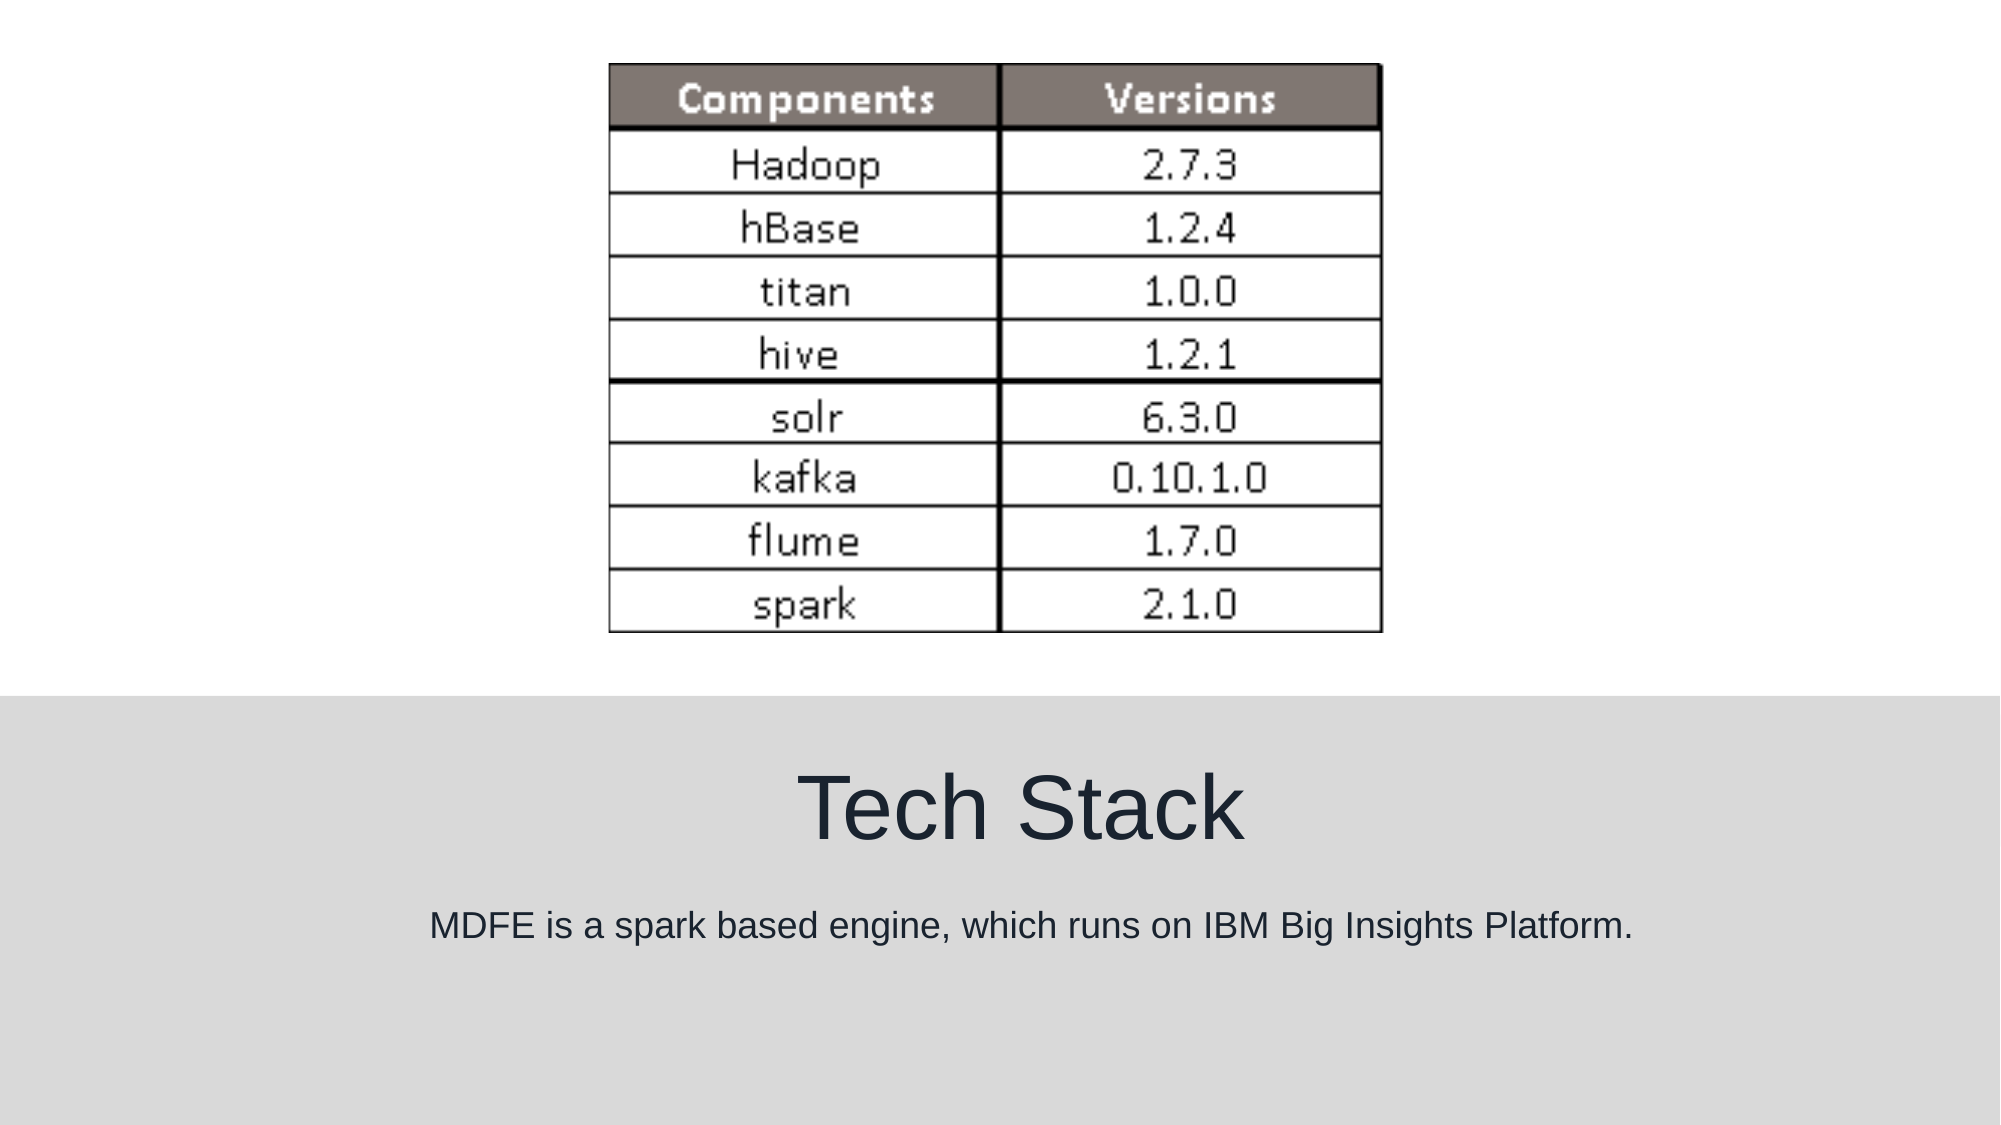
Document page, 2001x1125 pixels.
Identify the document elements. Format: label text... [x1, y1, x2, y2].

title Tech Stack [159, 701, 1884, 919]
text_box [0, 0, 2000, 695]
text_box [0, 695, 2000, 1125]
picture [608, 63, 1391, 633]
text_box MDFE is a spark based engine, which runs on IBM Big Insights Platform. [414, 893, 1650, 954]
